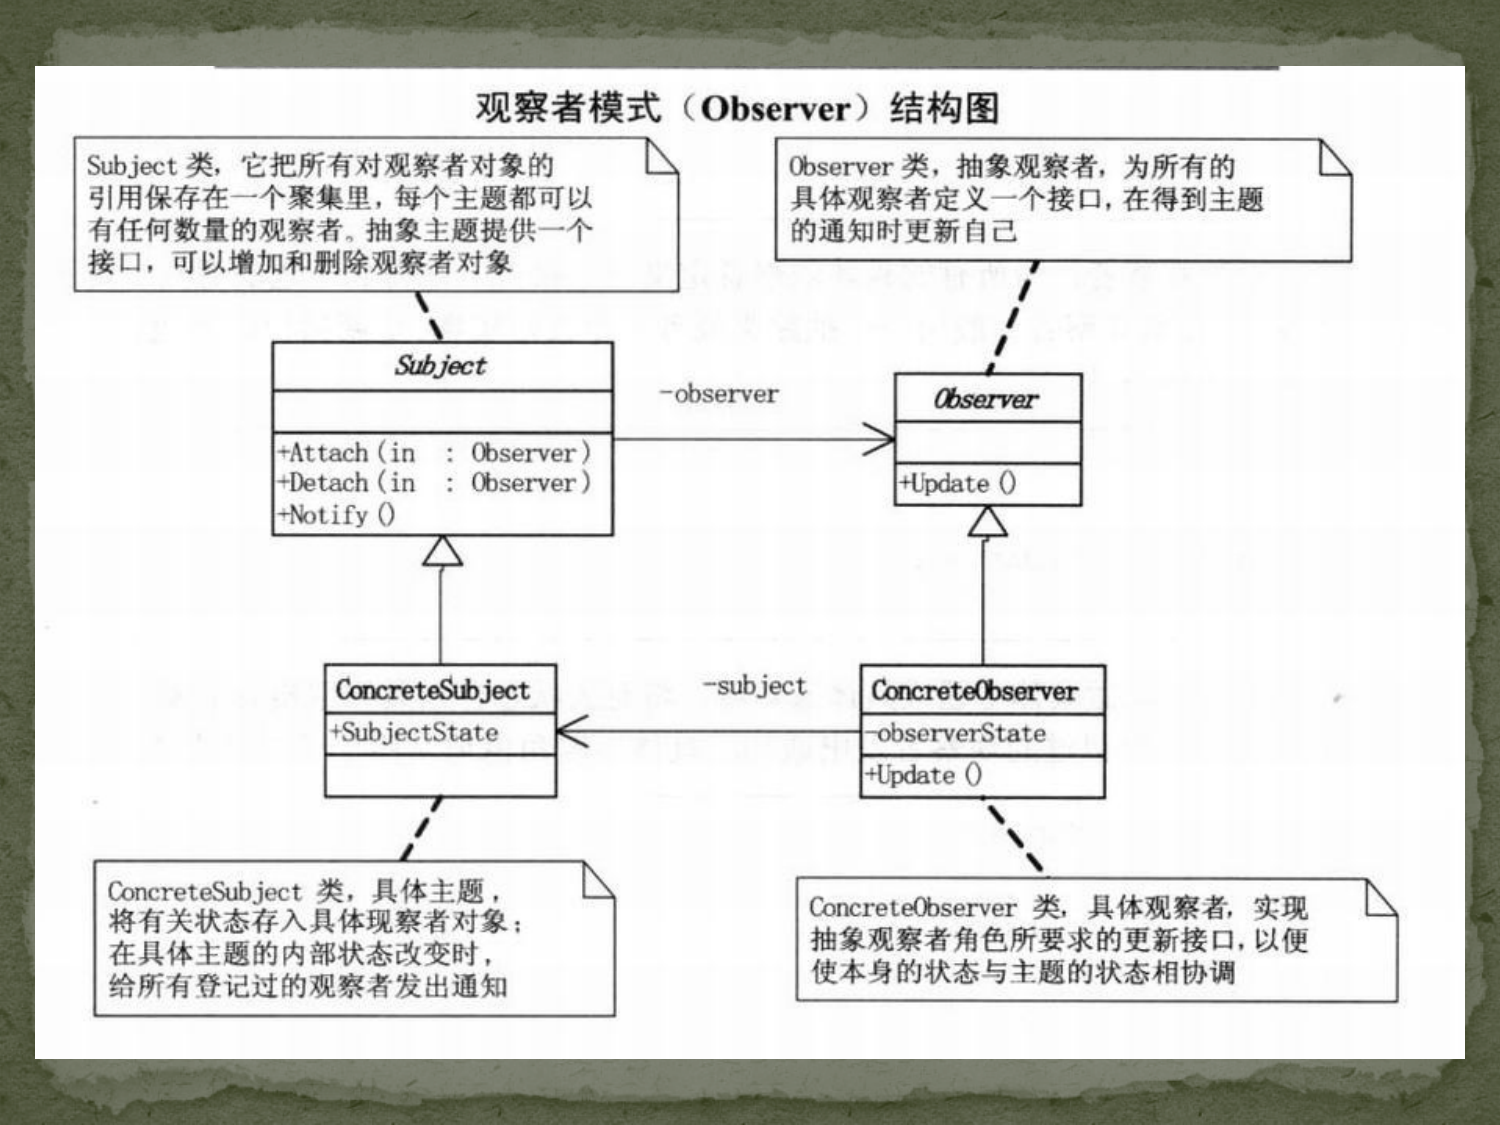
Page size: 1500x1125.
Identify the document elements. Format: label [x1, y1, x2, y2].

picture [35, 66, 1465, 1059]
